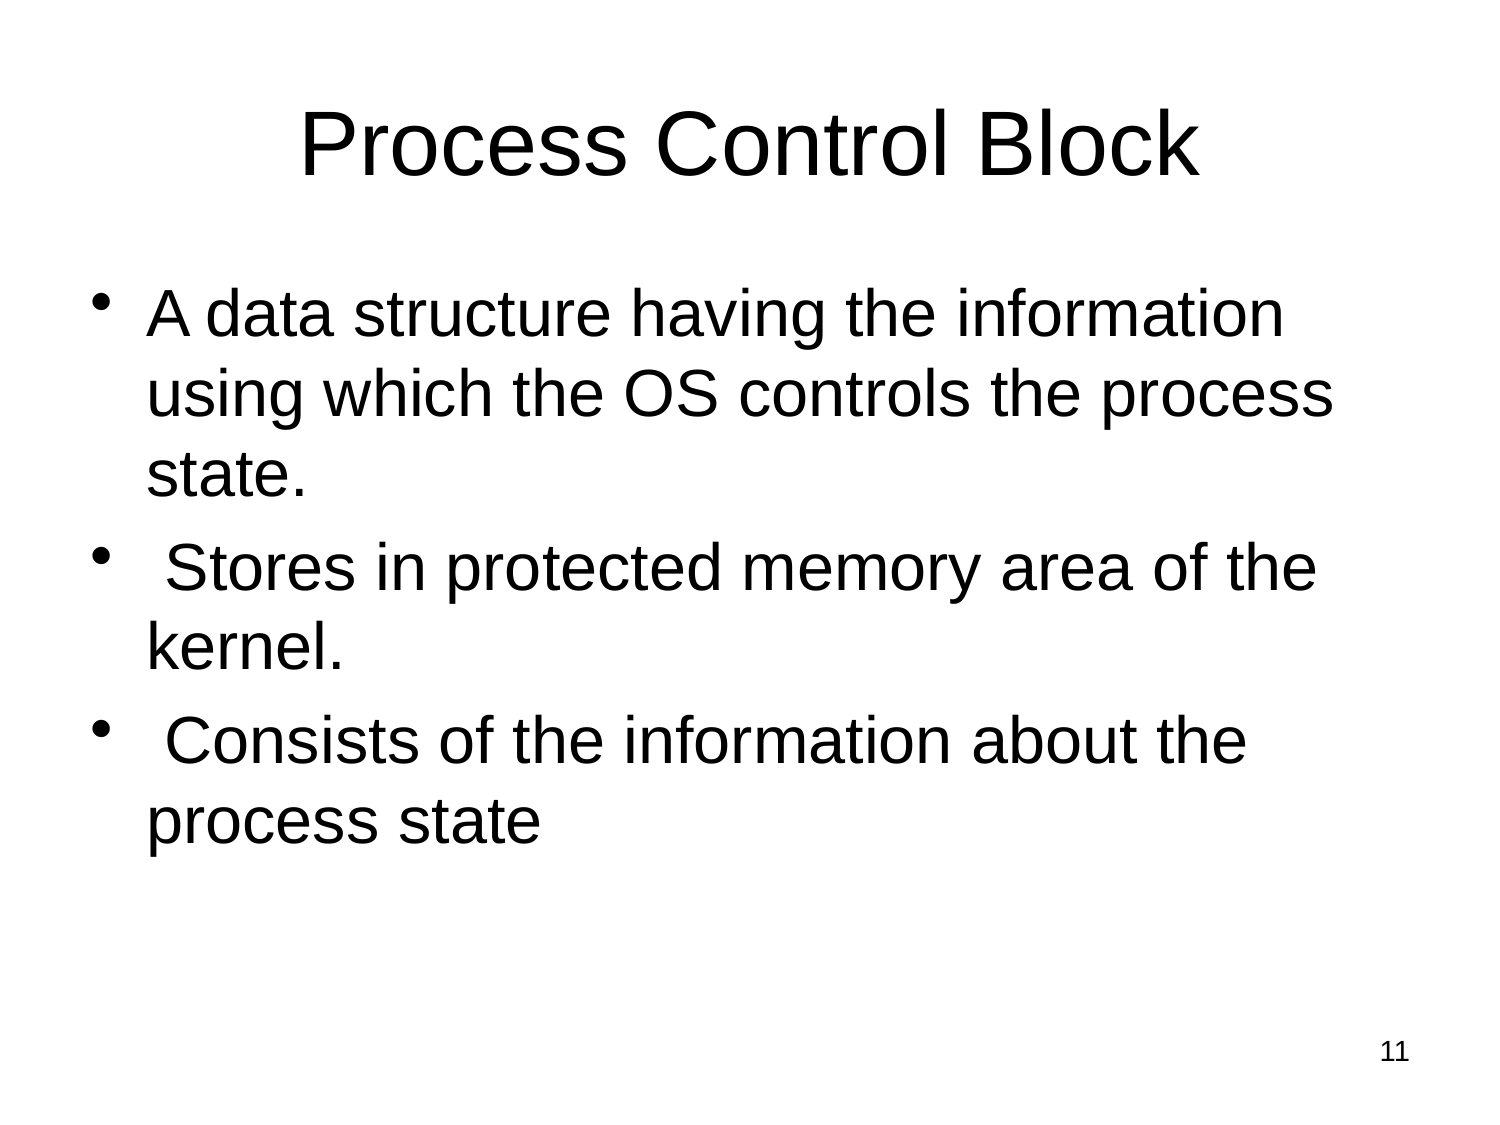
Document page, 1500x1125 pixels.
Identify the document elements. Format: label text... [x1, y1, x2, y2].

slide_number 11 [1074, 1024, 1426, 1103]
list A data structure having the information using which the OS controls the process state. Stores in protected memory area of the kernel. Consists of the information about the process state [74, 262, 1426, 1006]
title Process Control Block [74, 44, 1426, 233]
